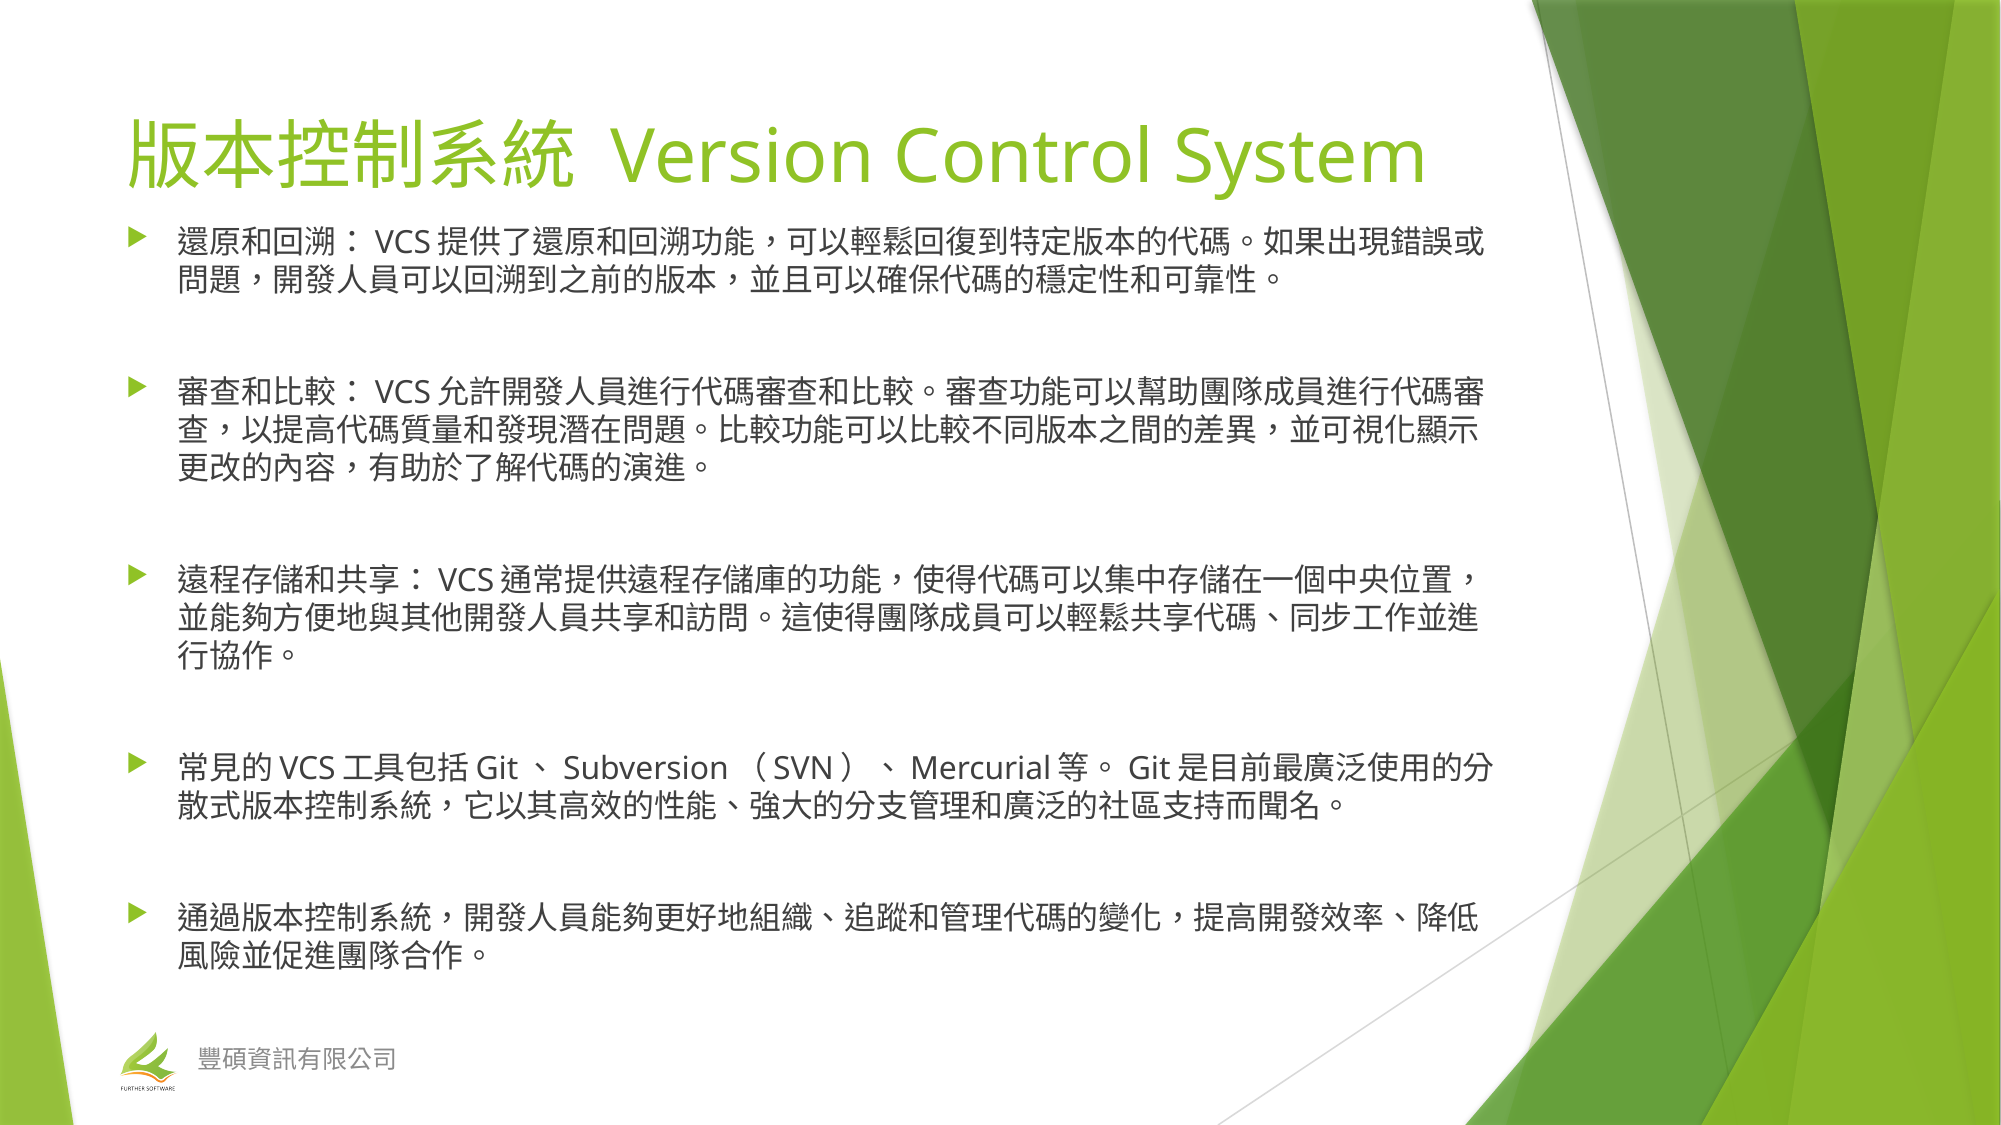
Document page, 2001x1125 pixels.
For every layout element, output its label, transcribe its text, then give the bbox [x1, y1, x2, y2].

footer 豐碩資訊有限公司 [183, 1028, 1145, 1089]
picture [110, 1023, 184, 1097]
title 版本控制系統 Version Control System [111, 99, 1522, 214]
list 還原和回溯：VCS提供了還原和回溯功能，可以輕鬆回復到特定版本的代碼。如果出現錯誤或問題，開發人員可以回溯到之前的版本，並且可以確保代碼的穩定性和可靠性。 審查和比較：VCS允許開發人員進行代碼審查和比較。審查功能可以幫助團隊成員進行代碼審查，以提高代碼質量和發現潛在問題。比較功能可以比較不同版本之間的差異，並可視化顯示更改的內容，有助於了解代碼的演進。 遠程存儲和共享：VCS通常提供遠程存儲庫的功能，使得代碼可以集中存儲在一個中央位置，並能夠方便地與其他開發人員共享和訪問。這使得團隊成員可以輕鬆共享代碼、同步工作並進行協作。 常見的VCS工具包括Git、Subversion（SVN）、Mercurial等。Git是目前最廣泛使用的分散式版本控制系統，它以其高效的性能、強大的分支管理和廣泛的社區支持而聞名。 通過版本控制系統，開發人員能夠更好地組織、追蹤和管理代碼的變化，提高開發效率、降低風險並促進團隊合作。 [111, 214, 1522, 991]
